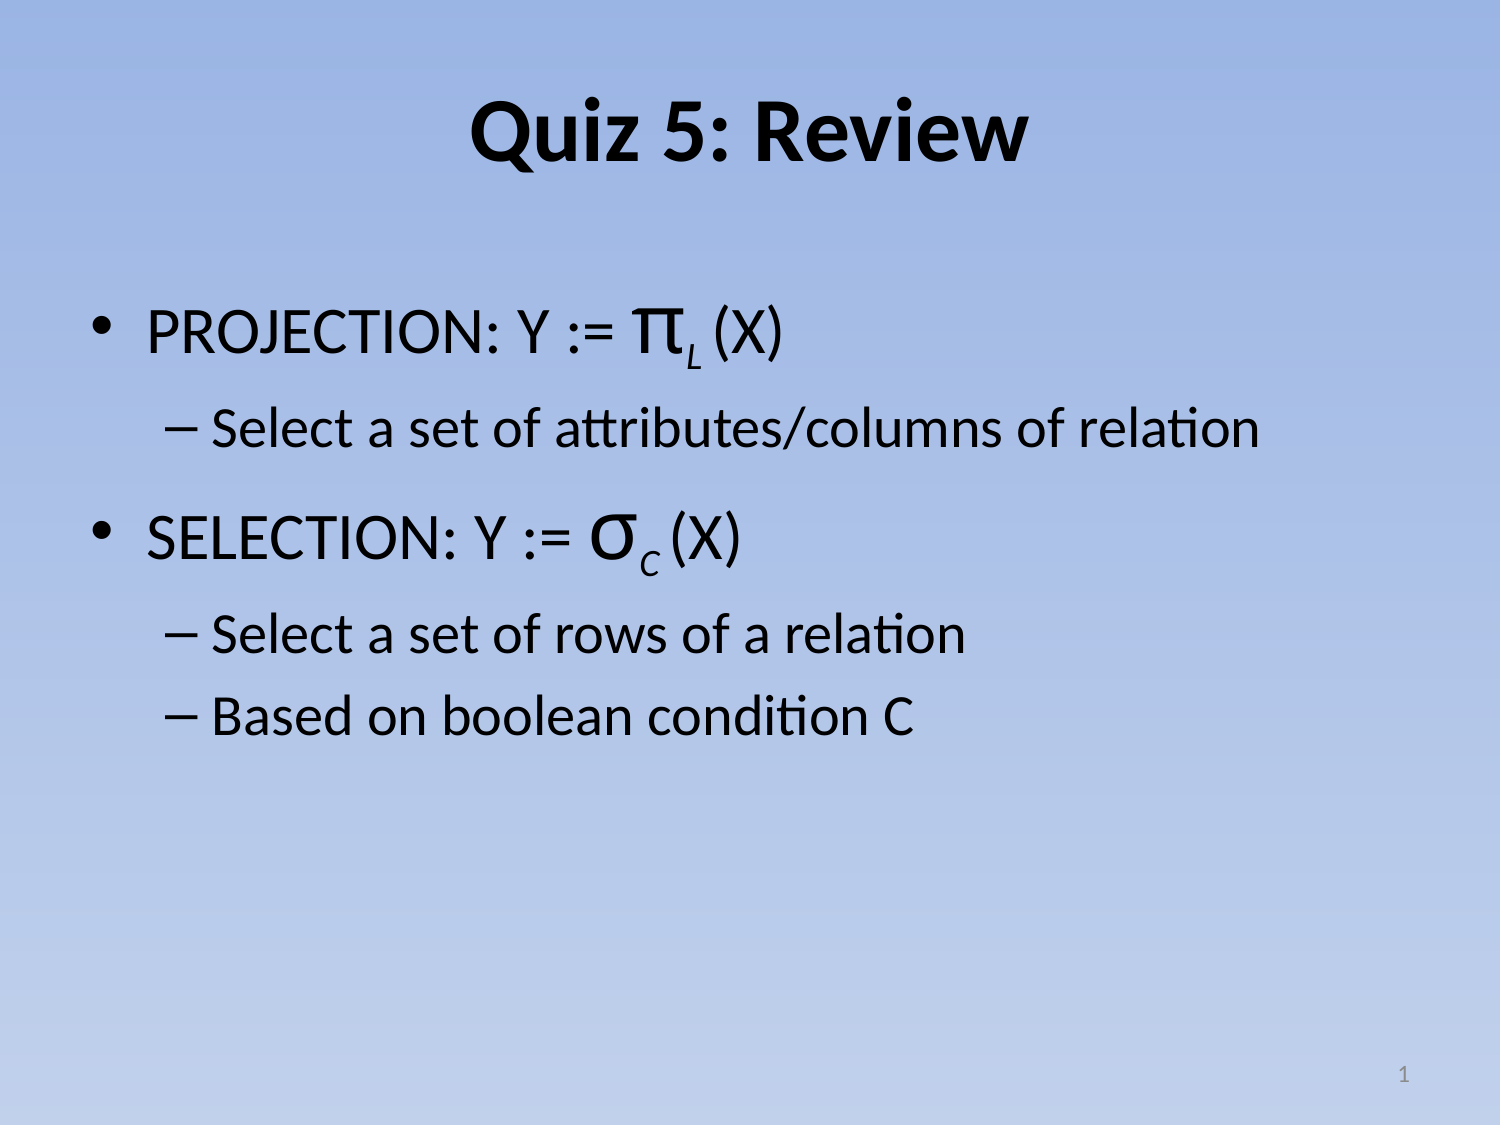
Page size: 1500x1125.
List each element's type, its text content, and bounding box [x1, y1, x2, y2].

slide_number 1 [1074, 1042, 1425, 1103]
list PROJECTION: Y := πL (X) Select a set of attributes/columns of relation SELECTION: Y := σC (X) Select a set of rows of a relation Based on boolean condition C [75, 262, 1425, 1005]
title Quiz 5: Review [75, 24, 1425, 225]
